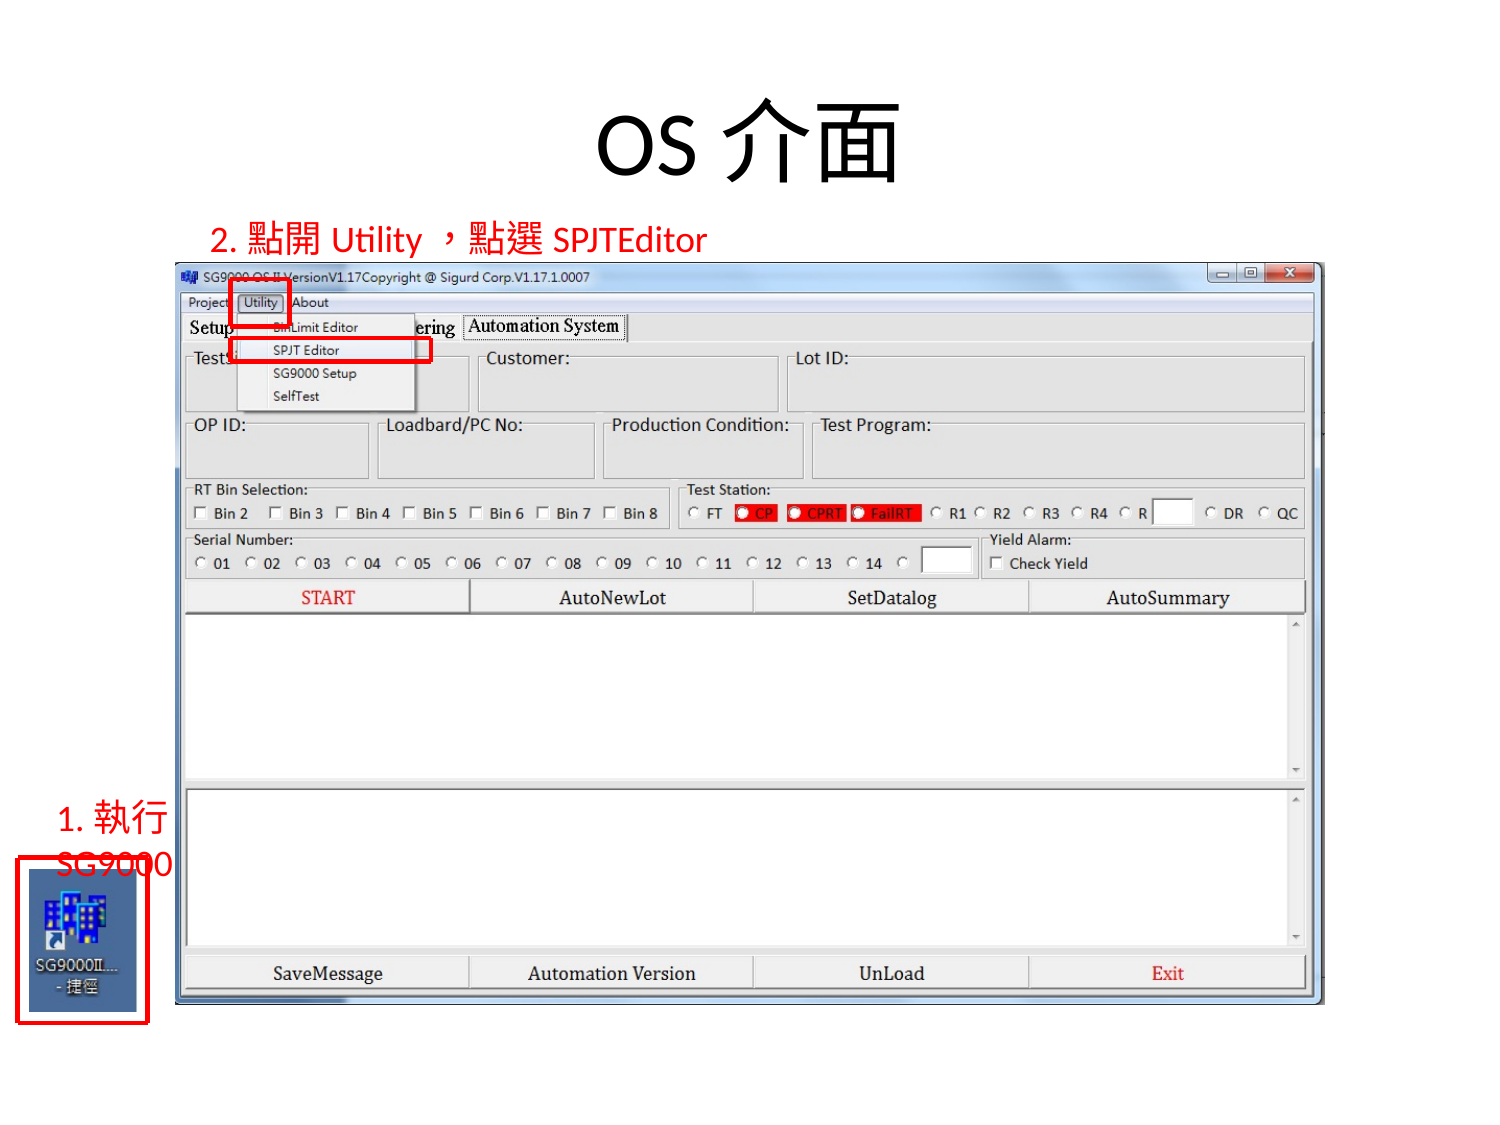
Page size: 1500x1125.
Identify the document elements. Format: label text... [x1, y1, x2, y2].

text_box 2.點開Utility，點選SPJTEditor [194, 208, 739, 260]
picture [29, 869, 138, 1012]
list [175, 262, 1325, 1006]
text_box 1.執行SG9000 [41, 786, 170, 892]
title OS介面 [75, 45, 1425, 233]
